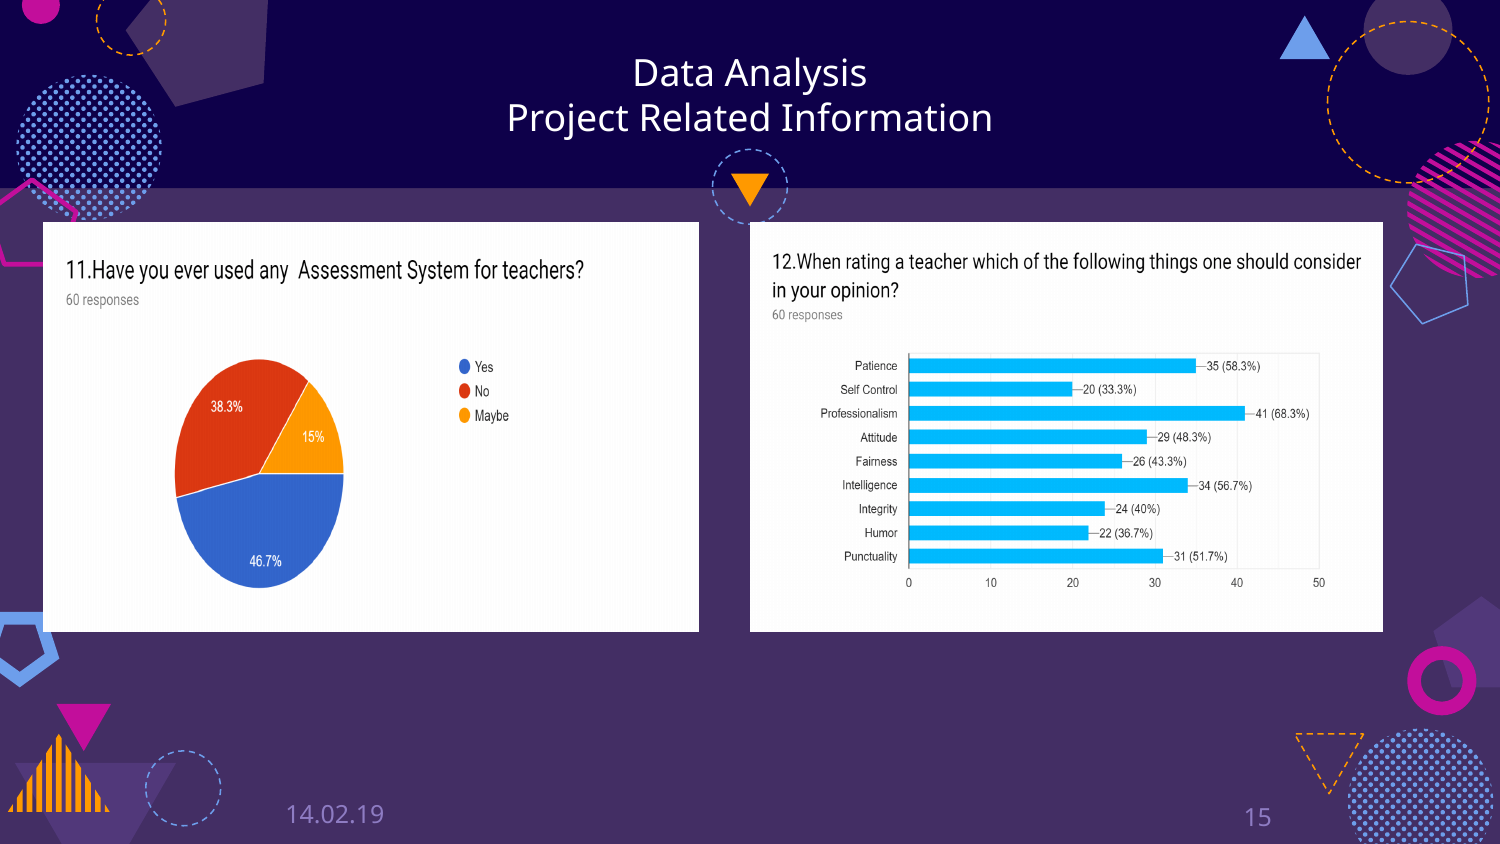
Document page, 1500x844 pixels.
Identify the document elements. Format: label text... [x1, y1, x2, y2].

text_box 14.02.19 [245, 783, 424, 844]
title Data Analysis Project Related Information [335, 0, 1165, 189]
picture [43, 221, 700, 632]
picture [749, 221, 1383, 632]
slide_number 15 [1212, 786, 1303, 844]
